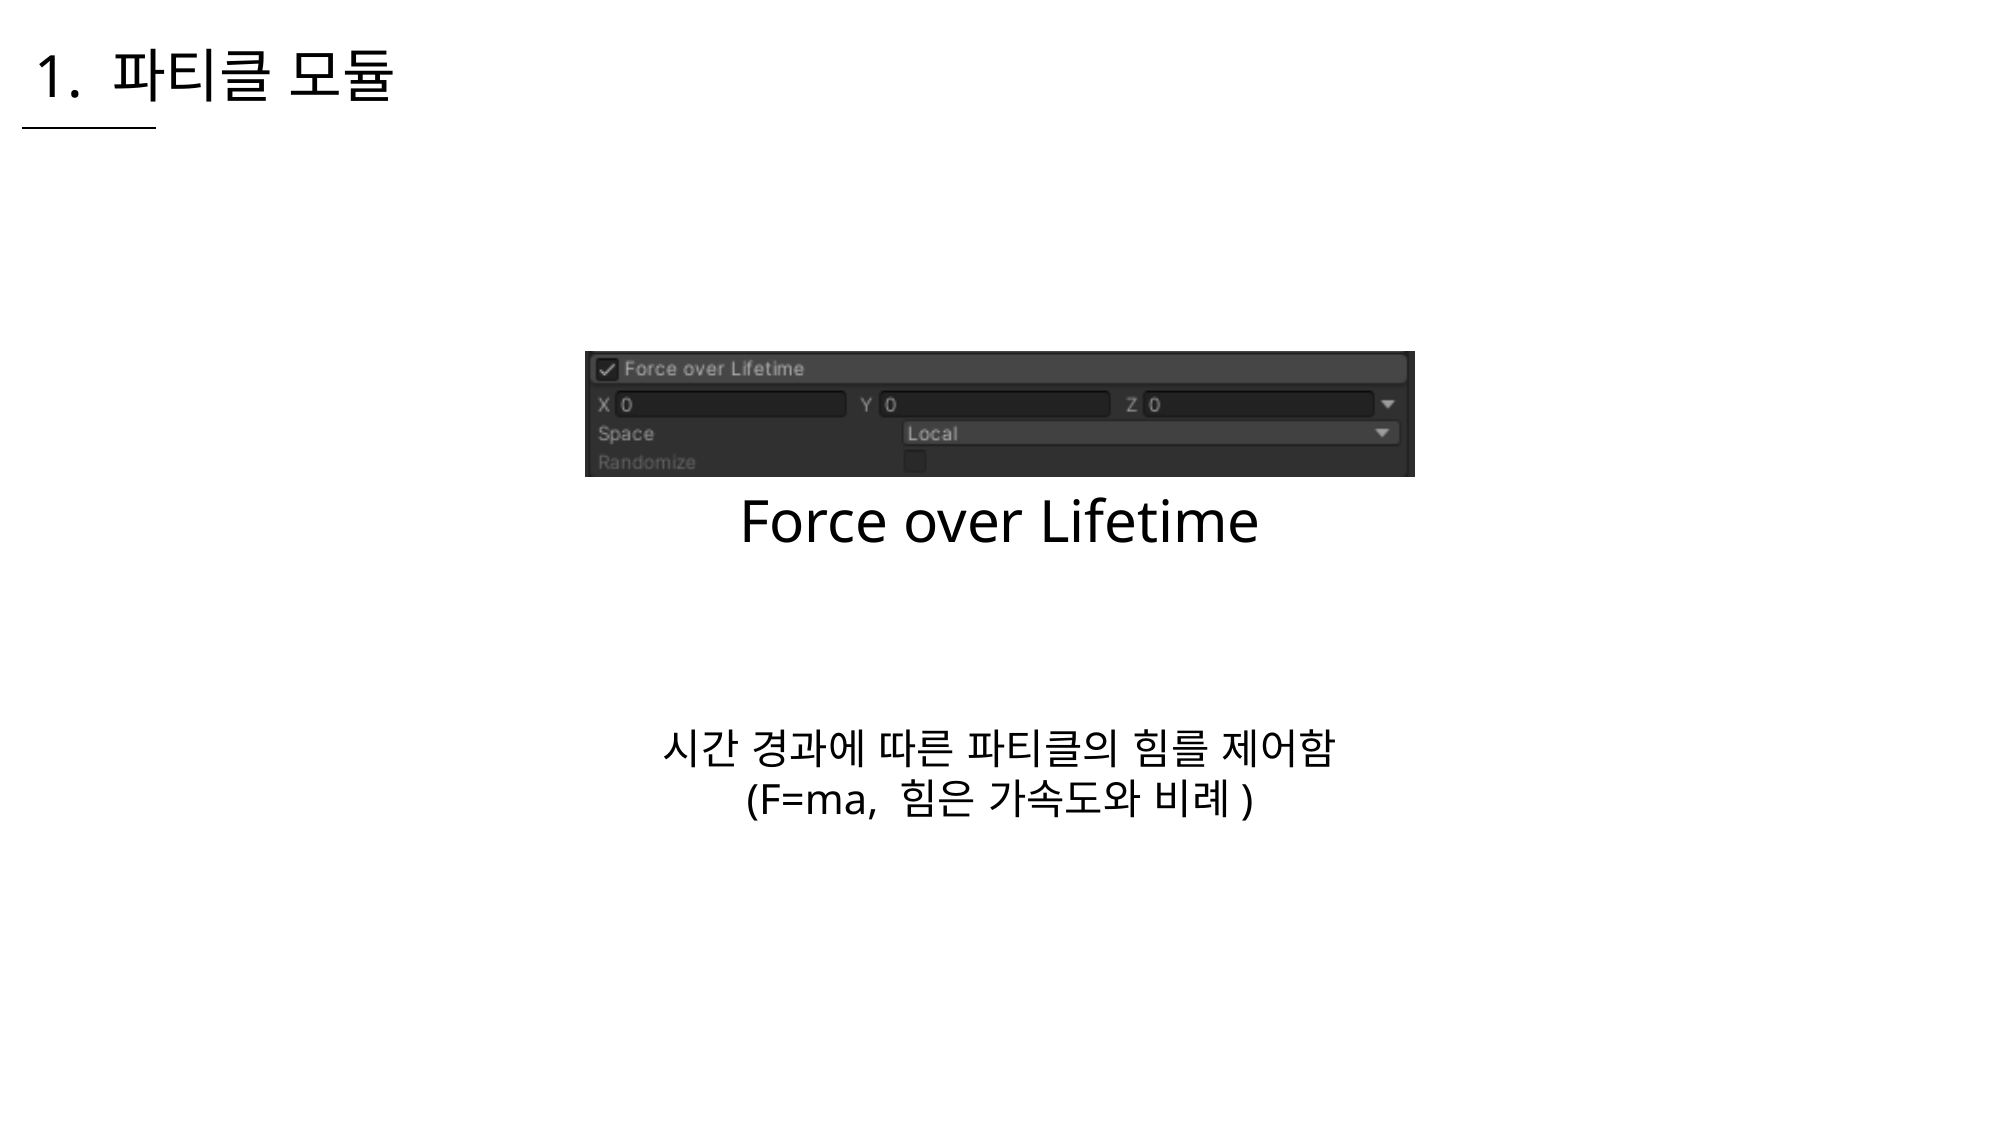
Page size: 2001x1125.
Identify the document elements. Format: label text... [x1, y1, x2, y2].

text_box 1. 파티클 모듈 [19, 31, 411, 117]
text_box 시간 경과에 따른 파티클의 힘를 제어함 (F=ma, 힘은 가속도와 비례) [647, 715, 1353, 830]
text_box Force over Lifetime [724, 477, 1276, 562]
picture [585, 351, 1415, 477]
